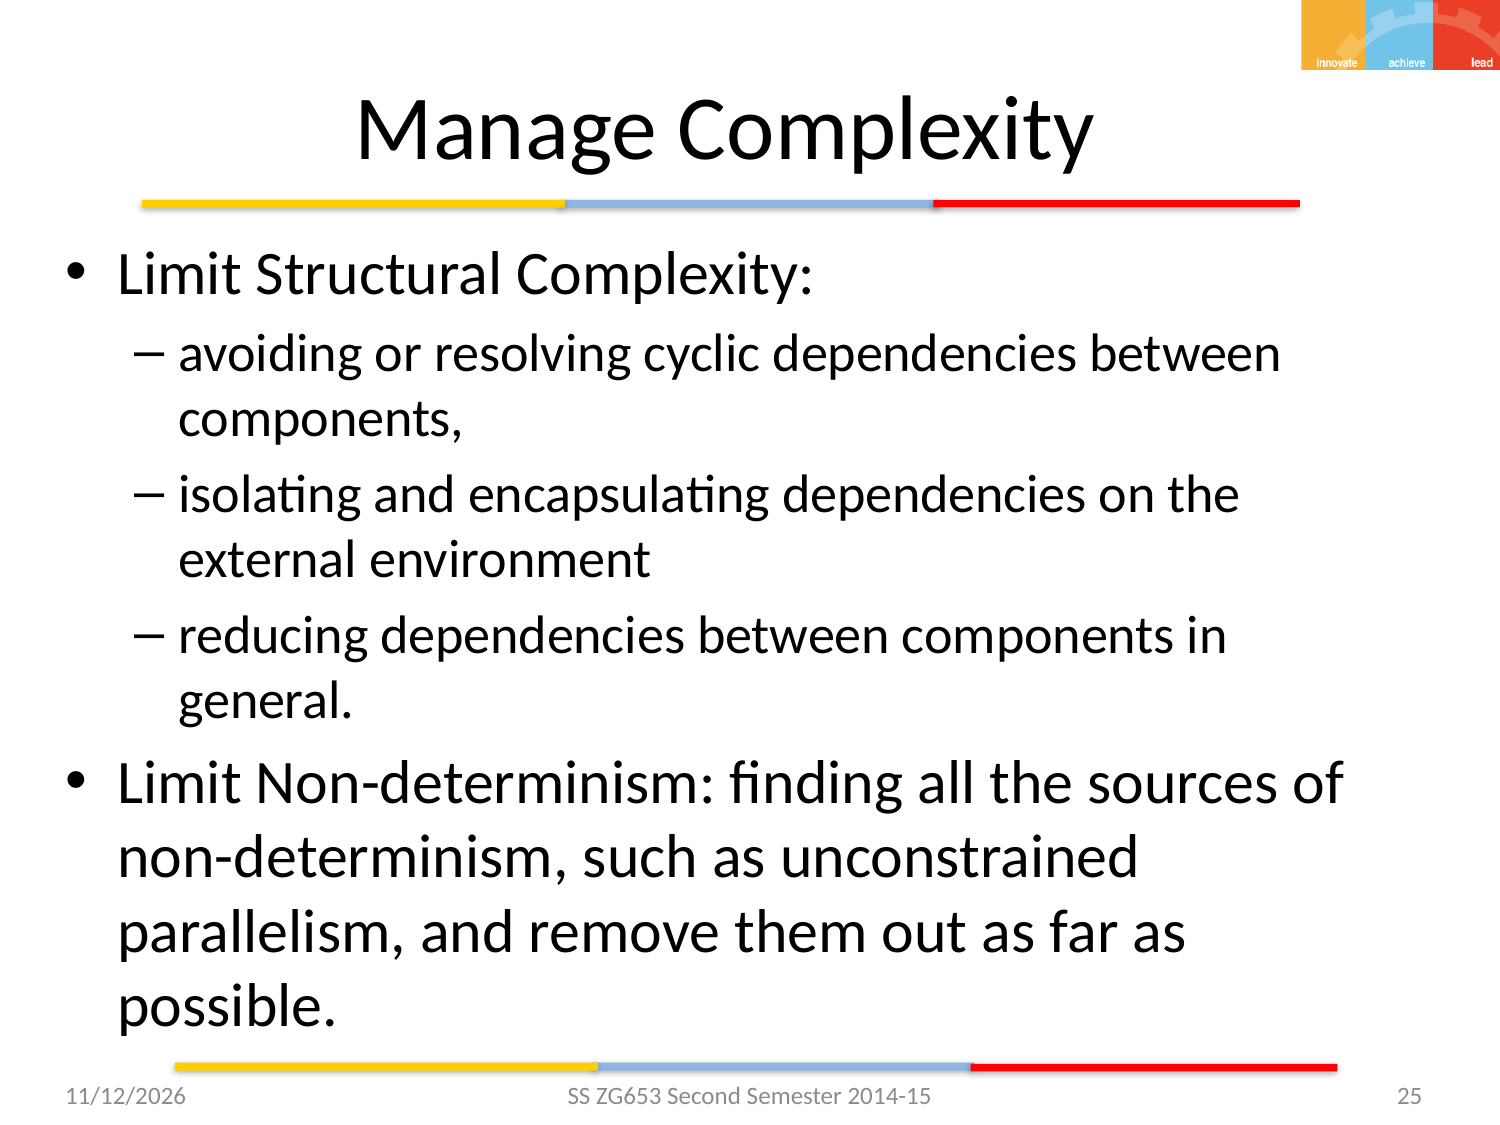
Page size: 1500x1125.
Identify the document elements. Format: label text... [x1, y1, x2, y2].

title Manage Complexity [49, 45, 1401, 201]
slide_number 25 [1087, 1065, 1438, 1125]
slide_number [50, 1065, 400, 1125]
list Limit Structural Complexity: avoiding or resolving cyclic dependencies between components, isolating and encapsulating dependencies on the external environment reducing dependencies between components in general. Limit Non-determinism: finding all the sources of non-determinism, such as unconstrained parallelism, and remove them out as far as possible. [49, 224, 1426, 1051]
picture [1301, 0, 1500, 70]
footer SS ZG653 Second Semester 2014-15 [512, 1065, 988, 1125]
